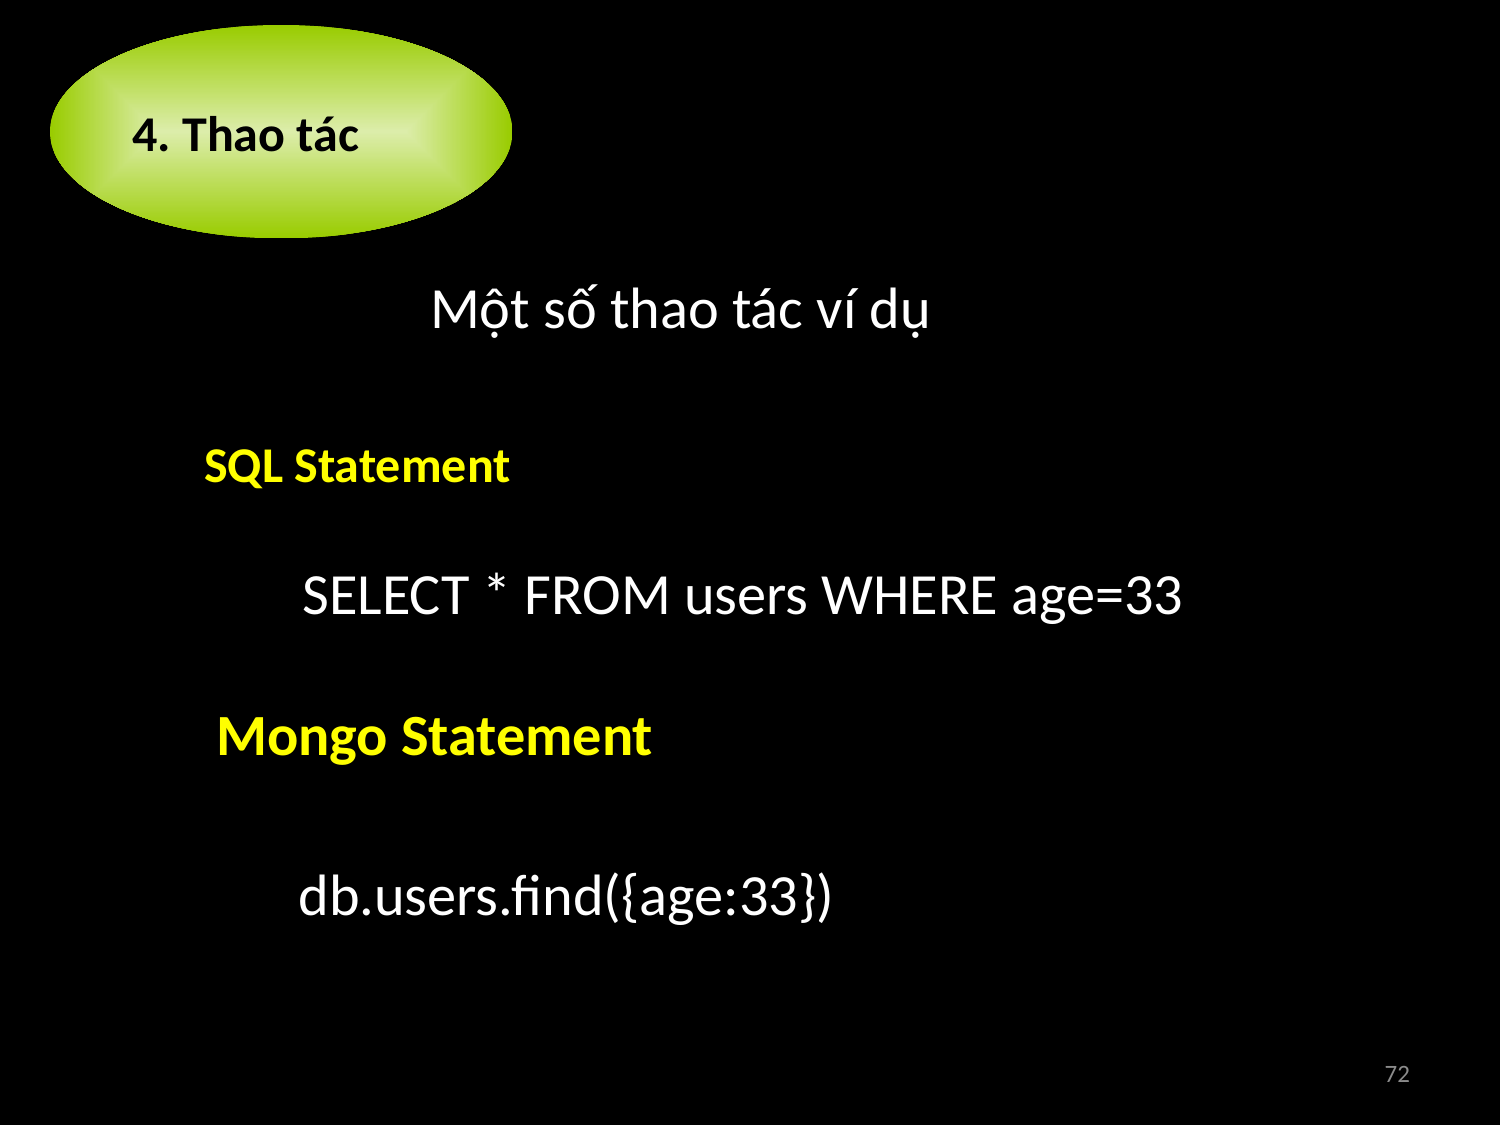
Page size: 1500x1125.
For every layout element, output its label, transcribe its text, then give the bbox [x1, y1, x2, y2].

slide_number 72 [1074, 1042, 1425, 1103]
text_box SQL Statement [189, 424, 526, 500]
text_box Mongo Statement [201, 689, 669, 774]
text_box 4. Thao tác [49, 24, 513, 239]
text_box SELECT * FROM users WHERE age=33 [287, 548, 1199, 634]
text_box db.users.find({age:33}) [283, 849, 850, 935]
text_box Một số thao tác ví dụ [415, 262, 946, 348]
